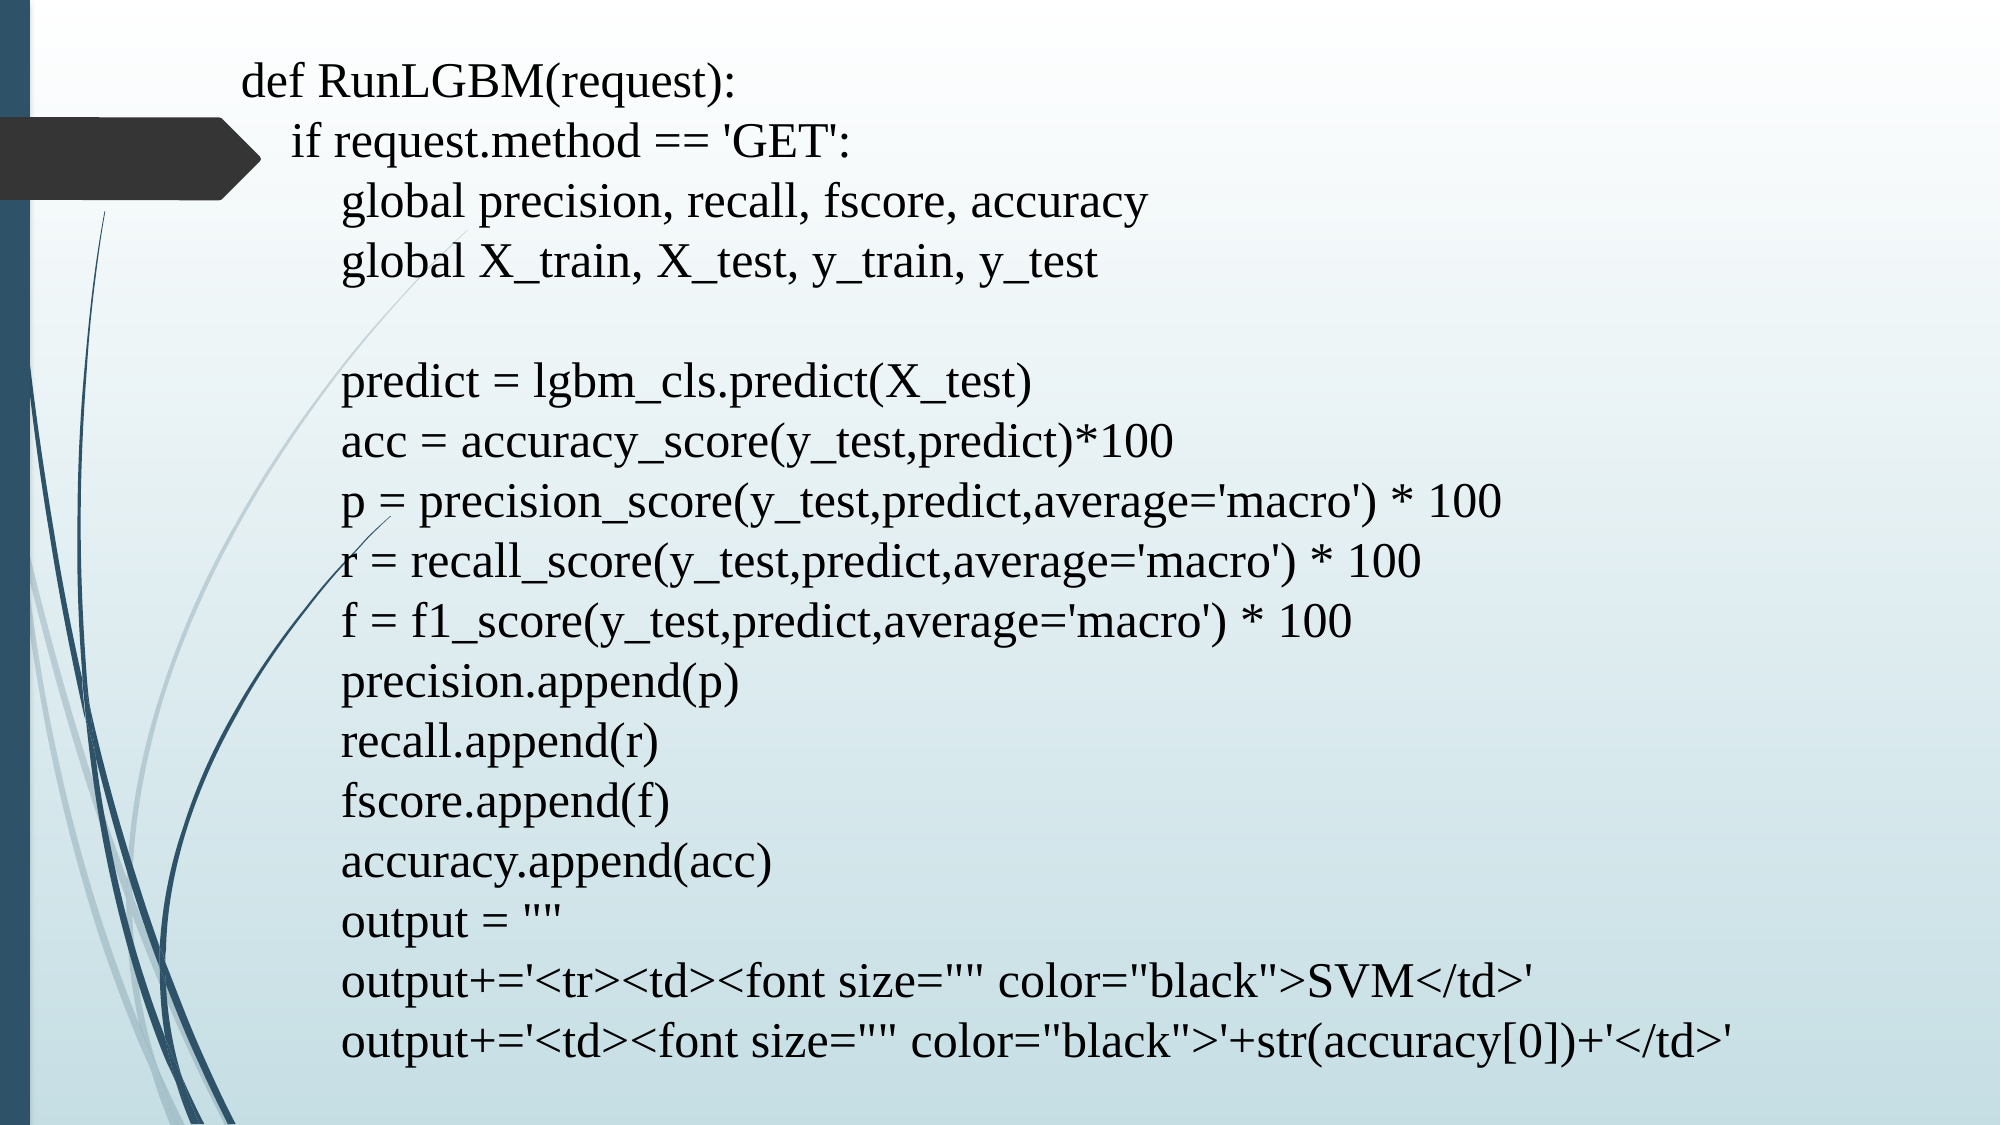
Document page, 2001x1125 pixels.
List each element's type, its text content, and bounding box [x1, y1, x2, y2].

text_box def RunLGBM(request): if request.method == 'GET': global precision, recall, fscore, accuracy global X_train, X_test, y_train, y_test predict = lgbm_cls.predict(X_test) acc = accuracy_score(y_test,predict)*100 p = precision_score(y_test,predict,average='macro') * 100 r = recall_score(y_test,predict,average='macro') * 100 f = f1_score(y_test,predict,average='macro') * 100 precision.append(p) recall.append(r) fscore.append(f) accuracy.append(acc) output = "" output+='<tr><td><font size="" color="black">SVM</td>' output+='<td><font size="" color="black">'+str(accuracy[0])+'</td>' [226, 39, 1774, 1075]
